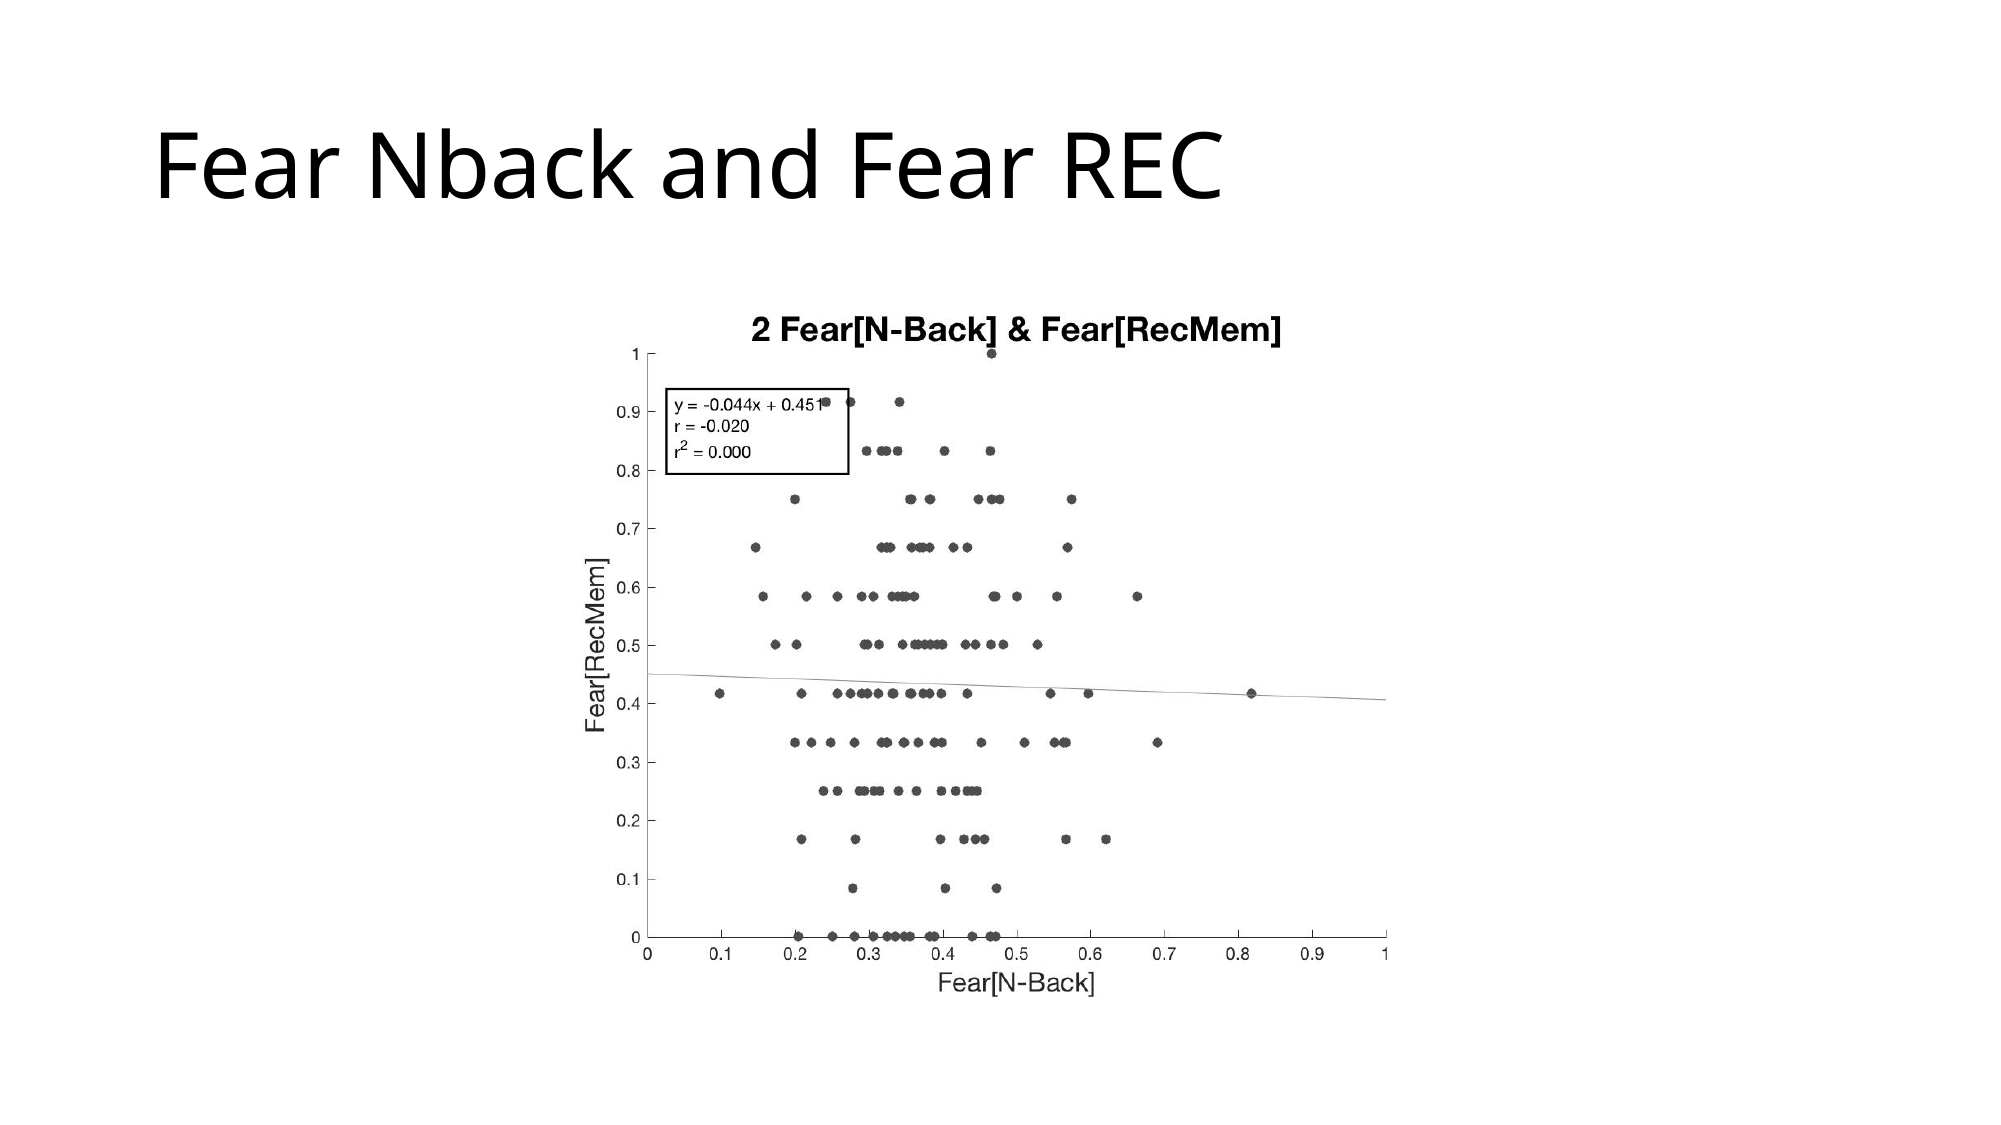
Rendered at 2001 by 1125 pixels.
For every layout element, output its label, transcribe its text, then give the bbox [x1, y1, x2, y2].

title Fear Nback and Fear REC [137, 59, 1863, 278]
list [523, 299, 1476, 1014]
